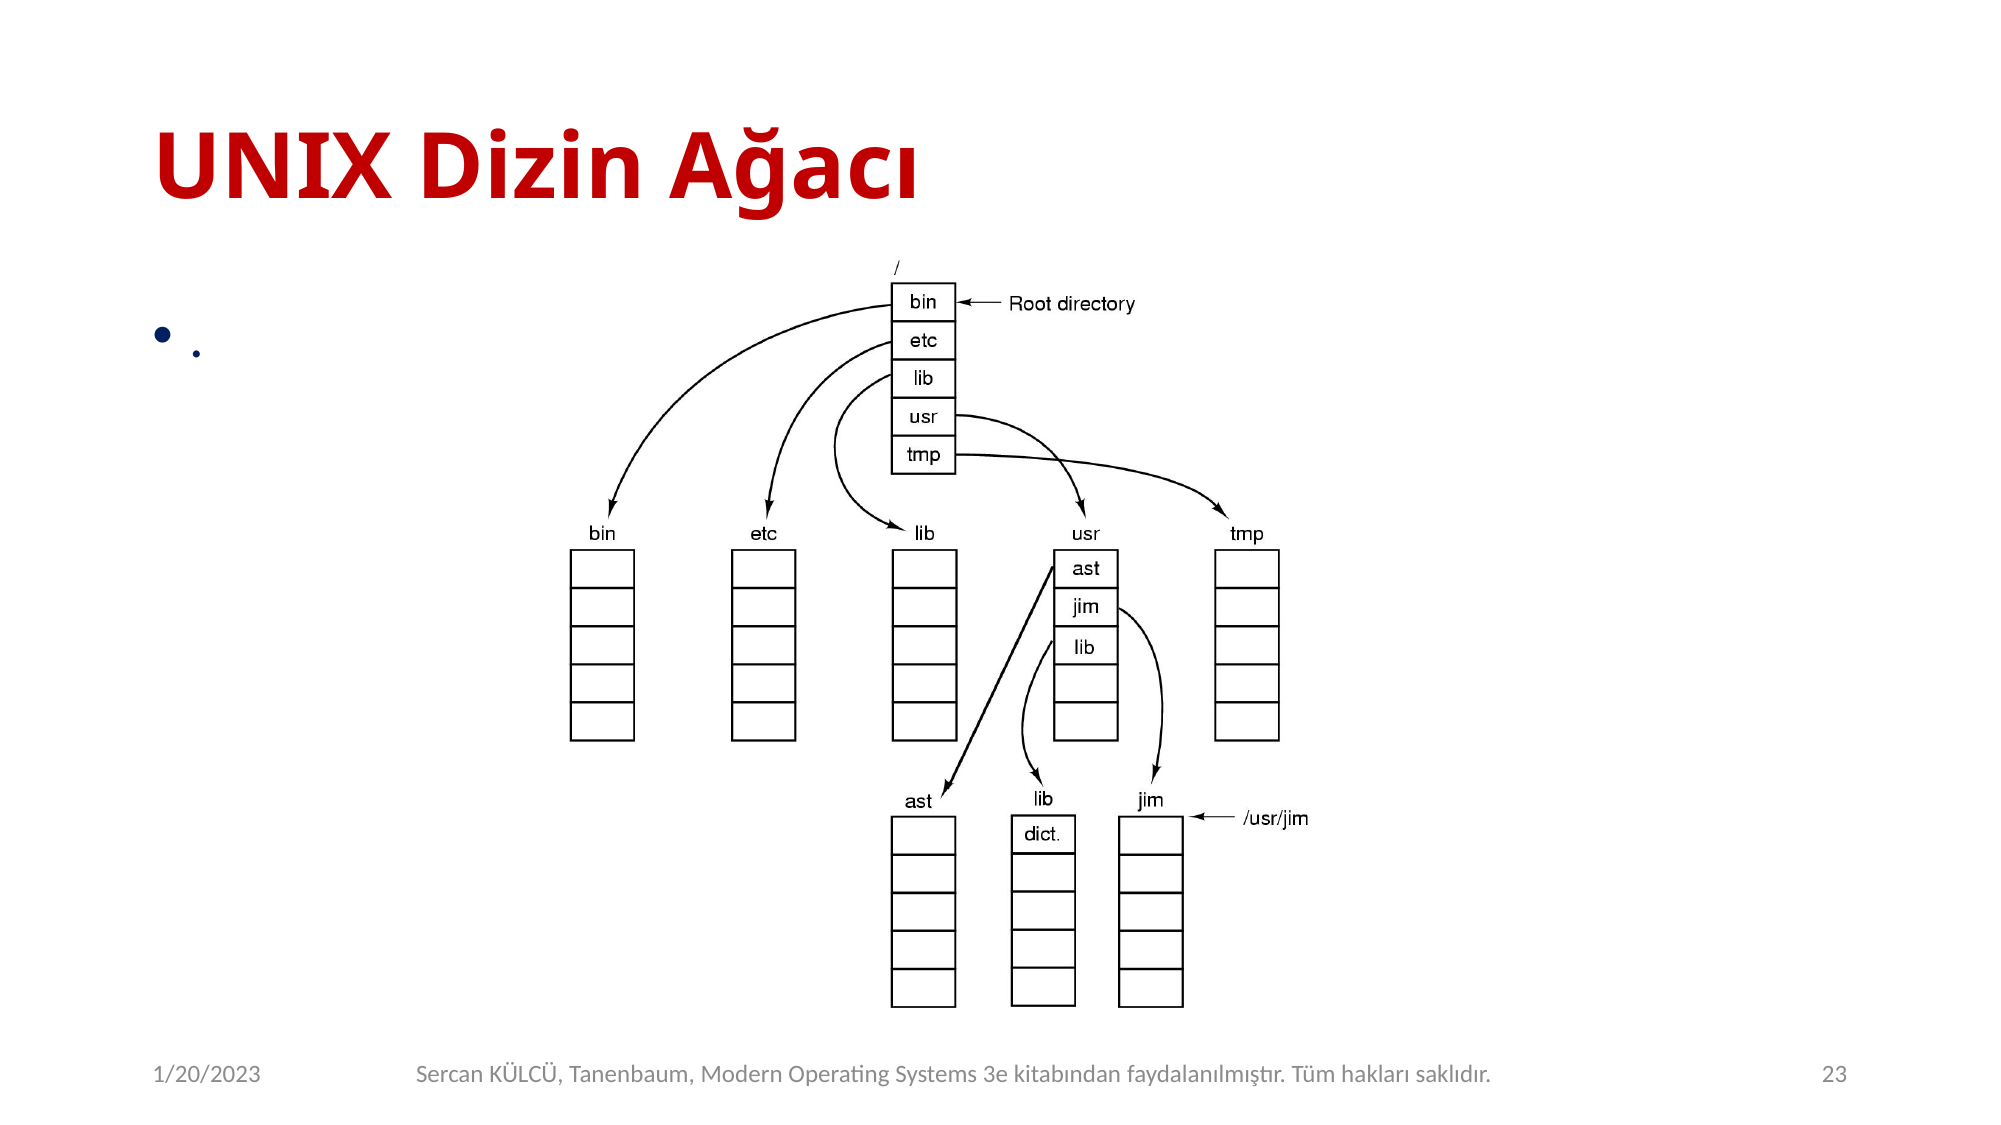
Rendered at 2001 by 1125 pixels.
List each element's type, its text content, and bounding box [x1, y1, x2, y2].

list . [137, 299, 1863, 1042]
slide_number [137, 1042, 386, 1103]
footer Sercan KÜLCÜ, Tanenbaum, Modern Operating Systems 3e kitabından faydalanılmıştır. Tüm hakları saklıdır. [386, 1042, 1412, 1103]
picture [568, 251, 1342, 1008]
slide_number 23 [1412, 1042, 1863, 1103]
title UNIX Dizin Ağacı [137, 59, 1863, 278]
